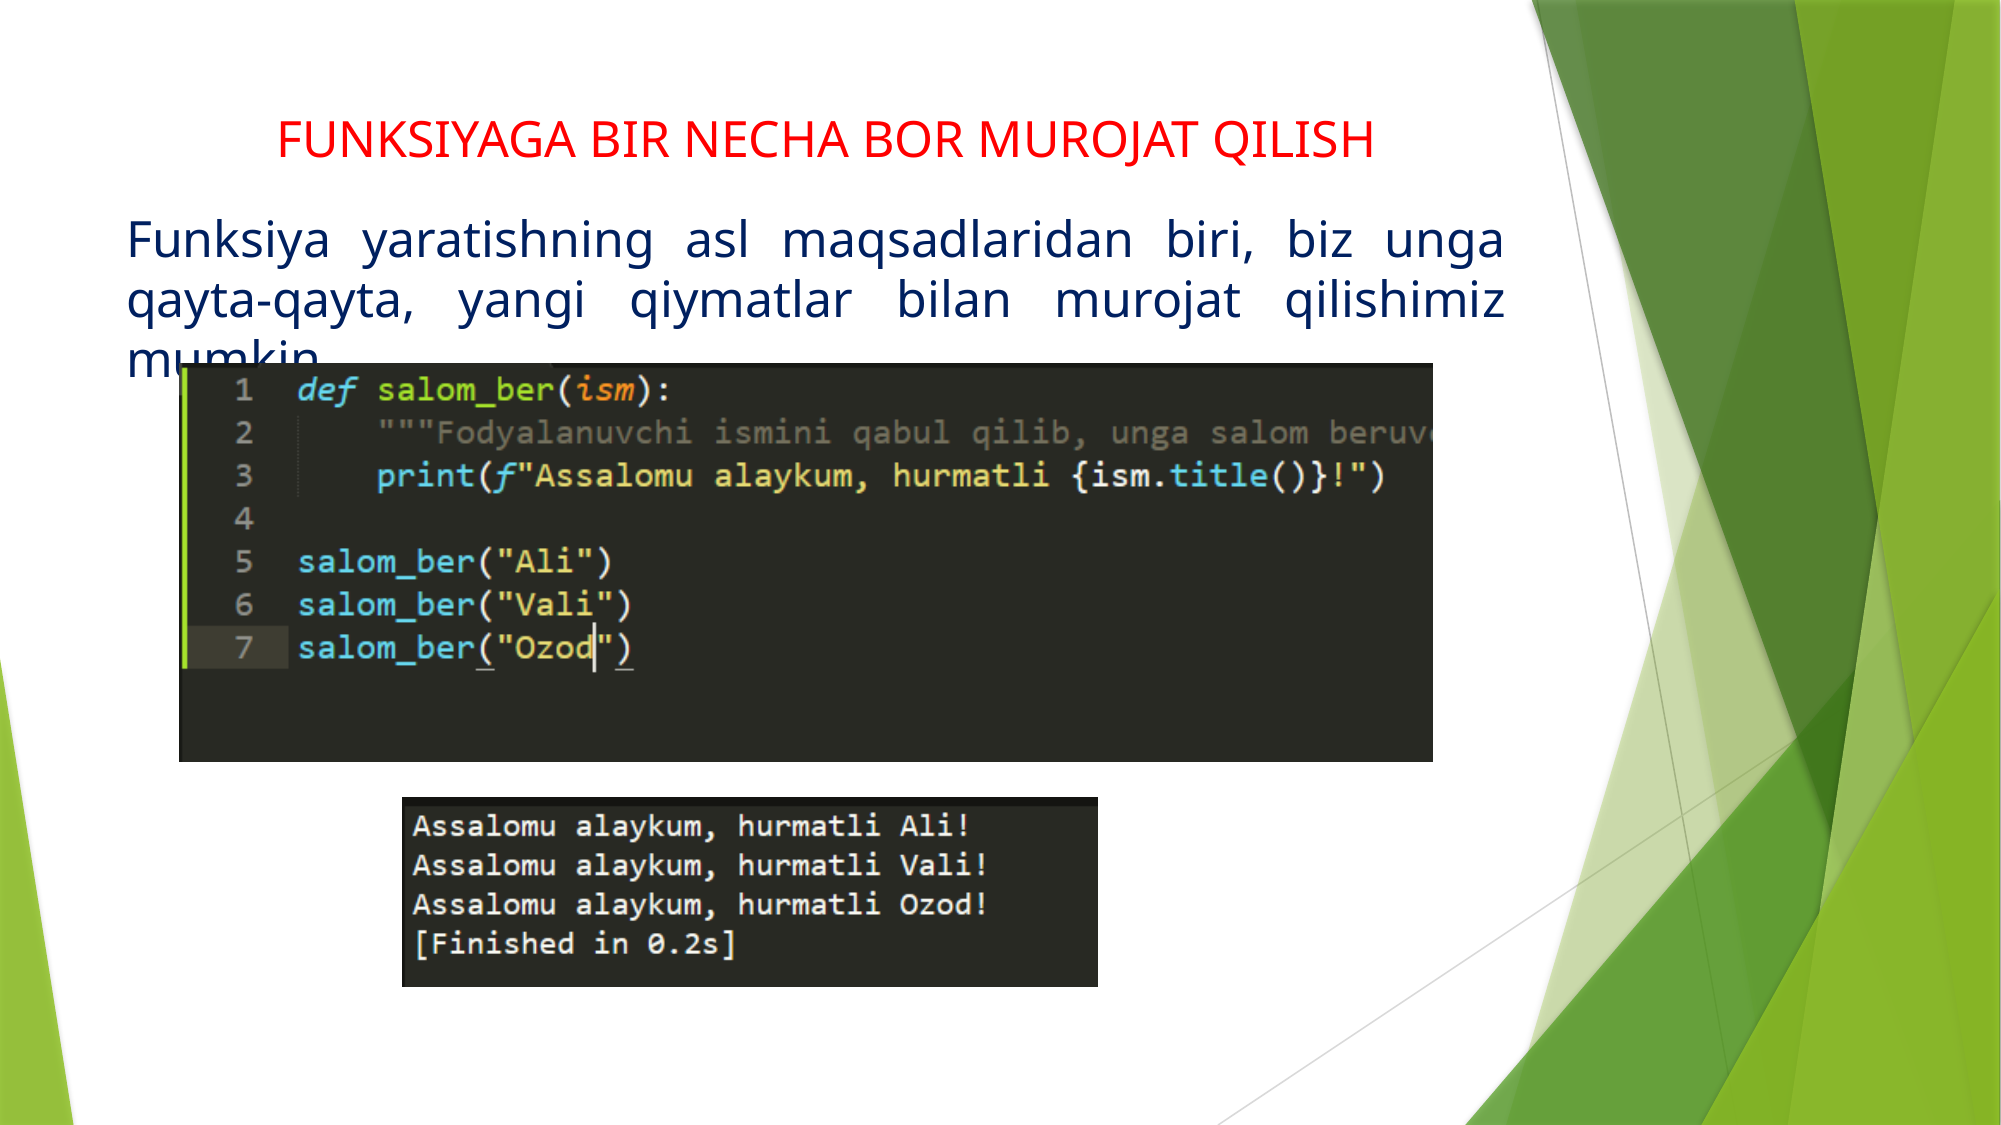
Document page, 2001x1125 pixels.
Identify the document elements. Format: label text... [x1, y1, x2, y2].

list Funksiya yaratishning asl maqsadlaridan biri, biz unga qayta-qayta, yangi qiymatlar bilan murojat qilishimiz mumkin. [111, 200, 1522, 1085]
title FUNKSIYAGA BIR NECHA BOR MUROJAT QILISH [111, 99, 1522, 164]
picture [179, 362, 1434, 762]
picture [401, 797, 1099, 988]
